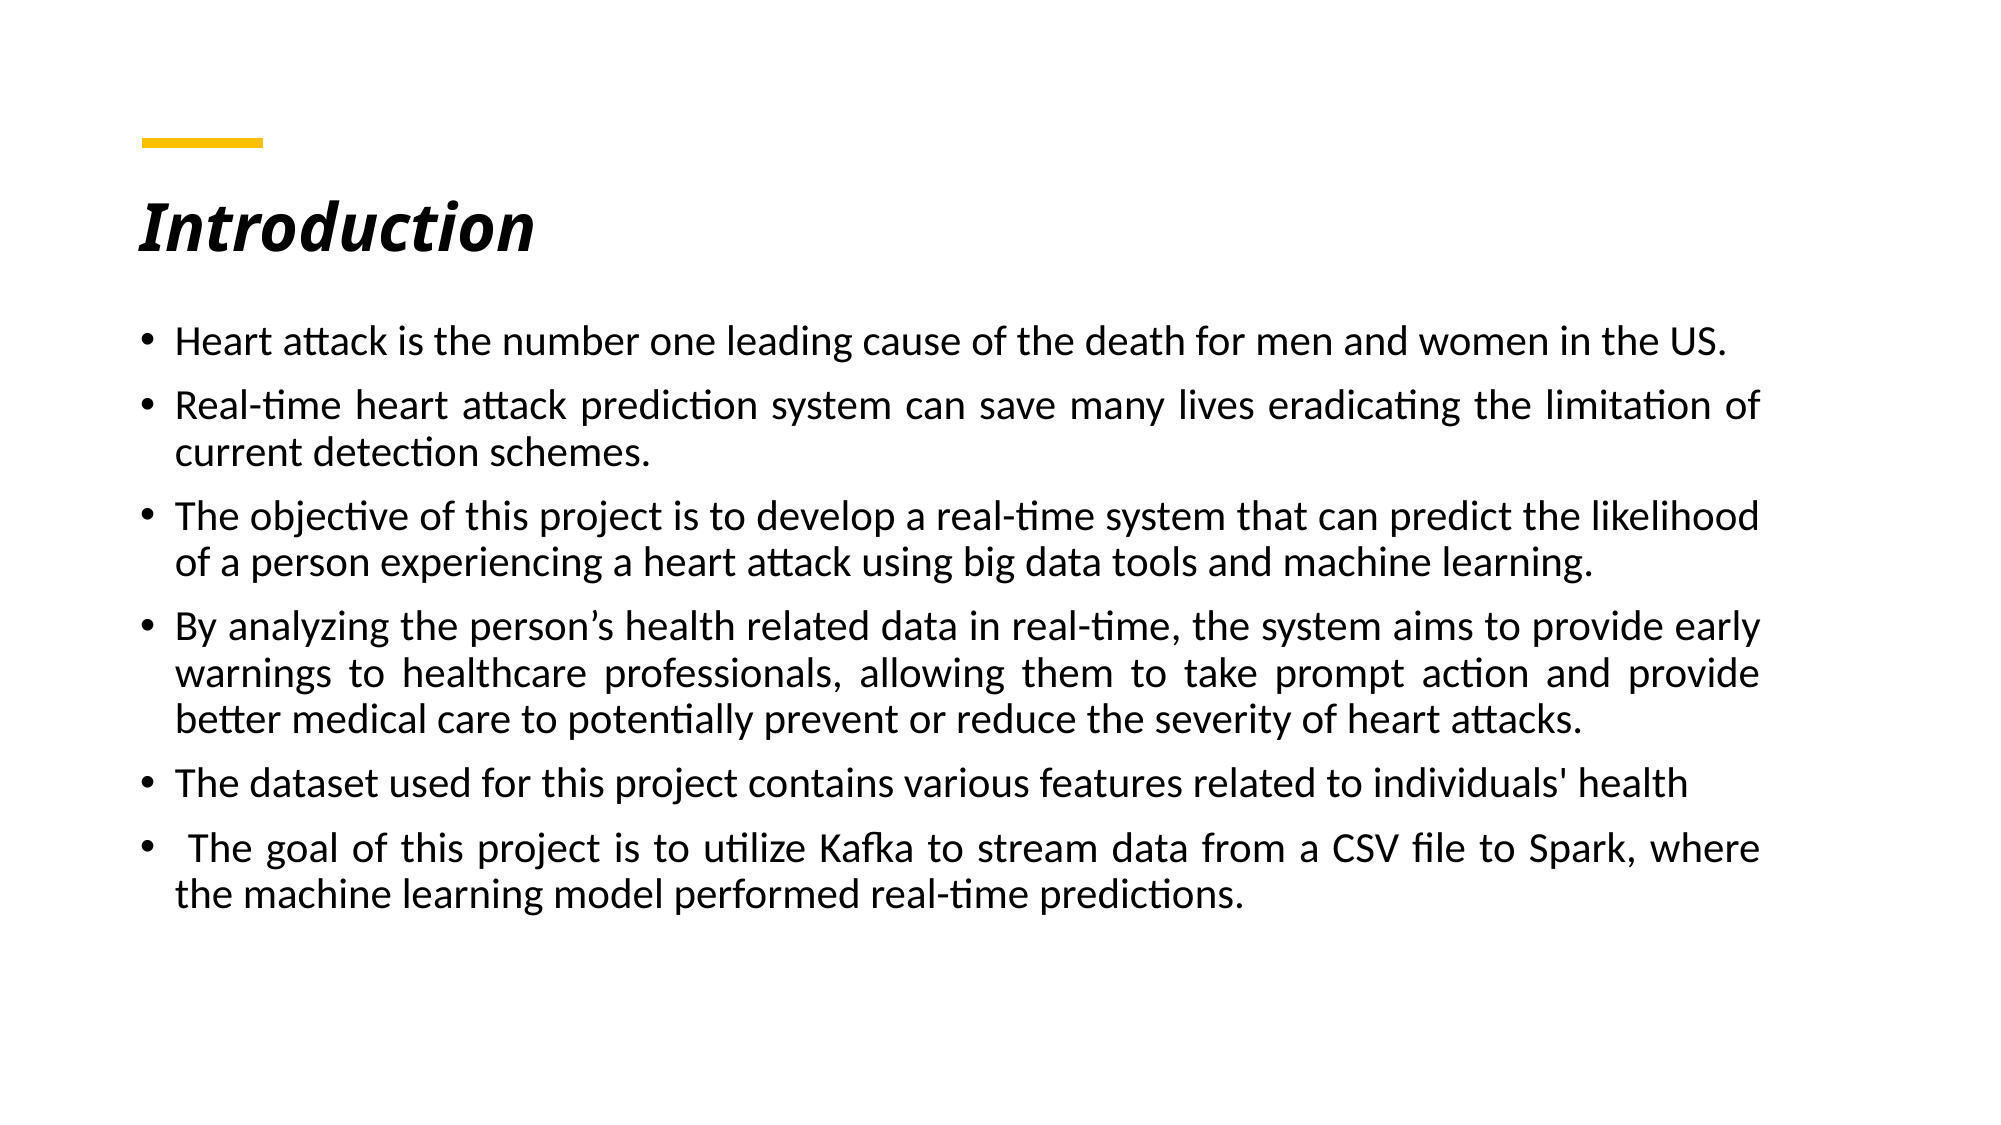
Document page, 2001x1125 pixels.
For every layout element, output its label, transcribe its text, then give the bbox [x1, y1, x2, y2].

title Introduction [125, 186, 1666, 310]
list Heart attack is the number one leading cause of the death for men and women in the US. Real-time heart attack prediction system can save many lives eradicating the limitation of current detection schemes. The objective of this project is to develop a real-time system that can predict the likelihood of a person experiencing a heart attack using big data tools and machine learning. By analyzing the person’s health related data in real-time, the system aims to provide early warnings to healthcare professionals, allowing them to take prompt action and provide better medical care to potentially prevent or reduce the severity of heart attacks. The dataset used for this project contains various features related to individuals' health The goal of this project is to utilize Kafka to stream data from a CSV file to Spark, where the machine learning model performed real-time predictions. [125, 310, 1777, 1010]
